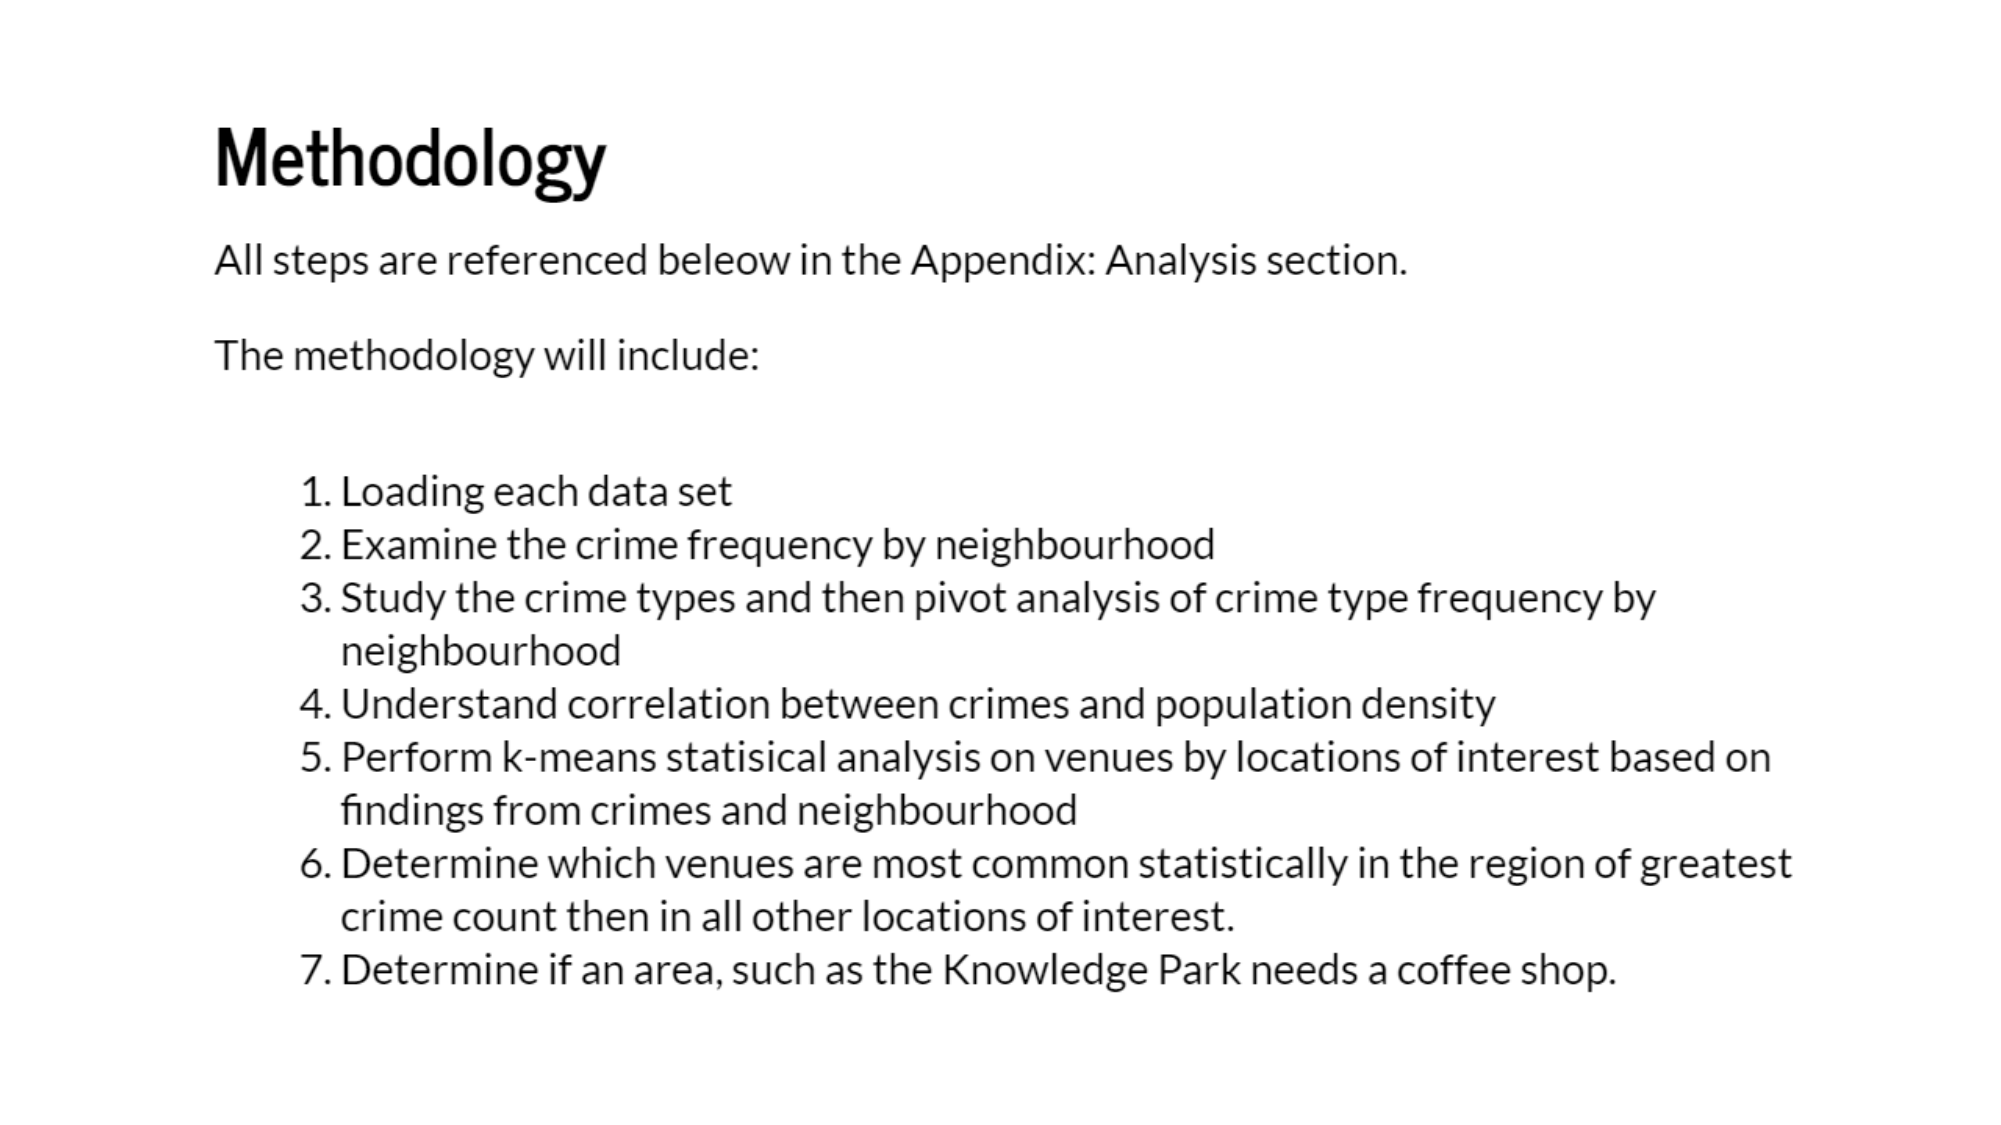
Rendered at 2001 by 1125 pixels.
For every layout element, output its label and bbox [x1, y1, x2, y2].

picture [190, 103, 1810, 1022]
